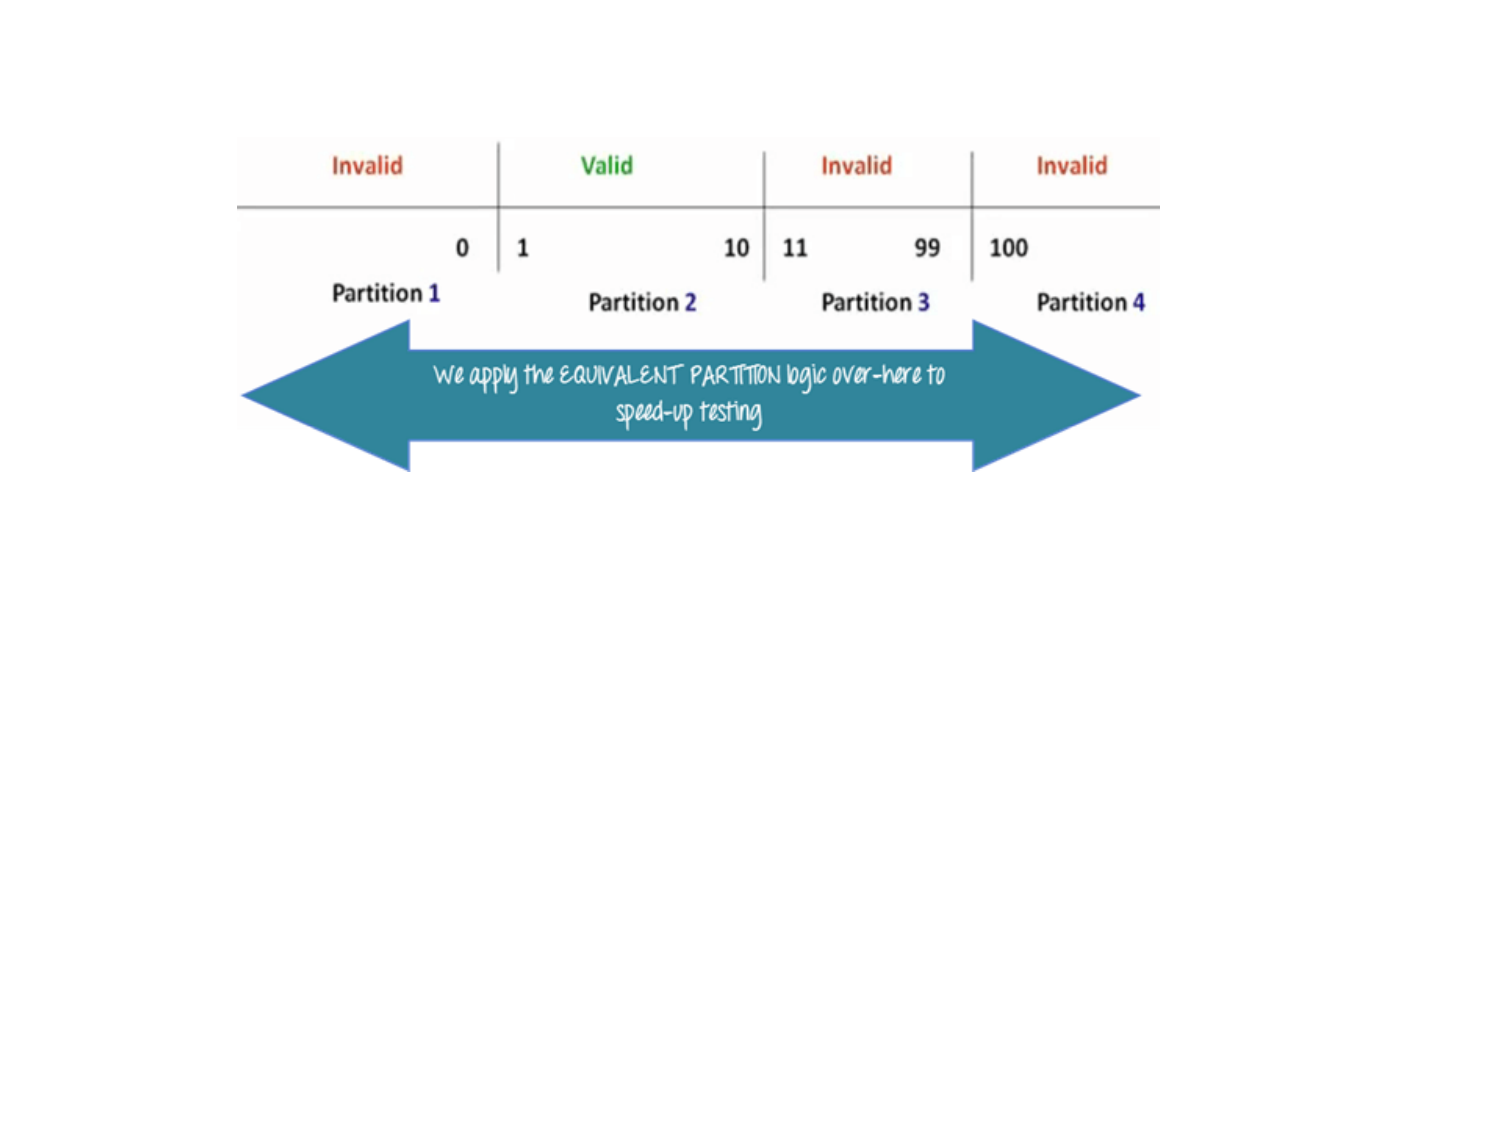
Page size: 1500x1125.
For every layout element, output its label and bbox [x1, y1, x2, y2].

picture [237, 137, 1160, 472]
